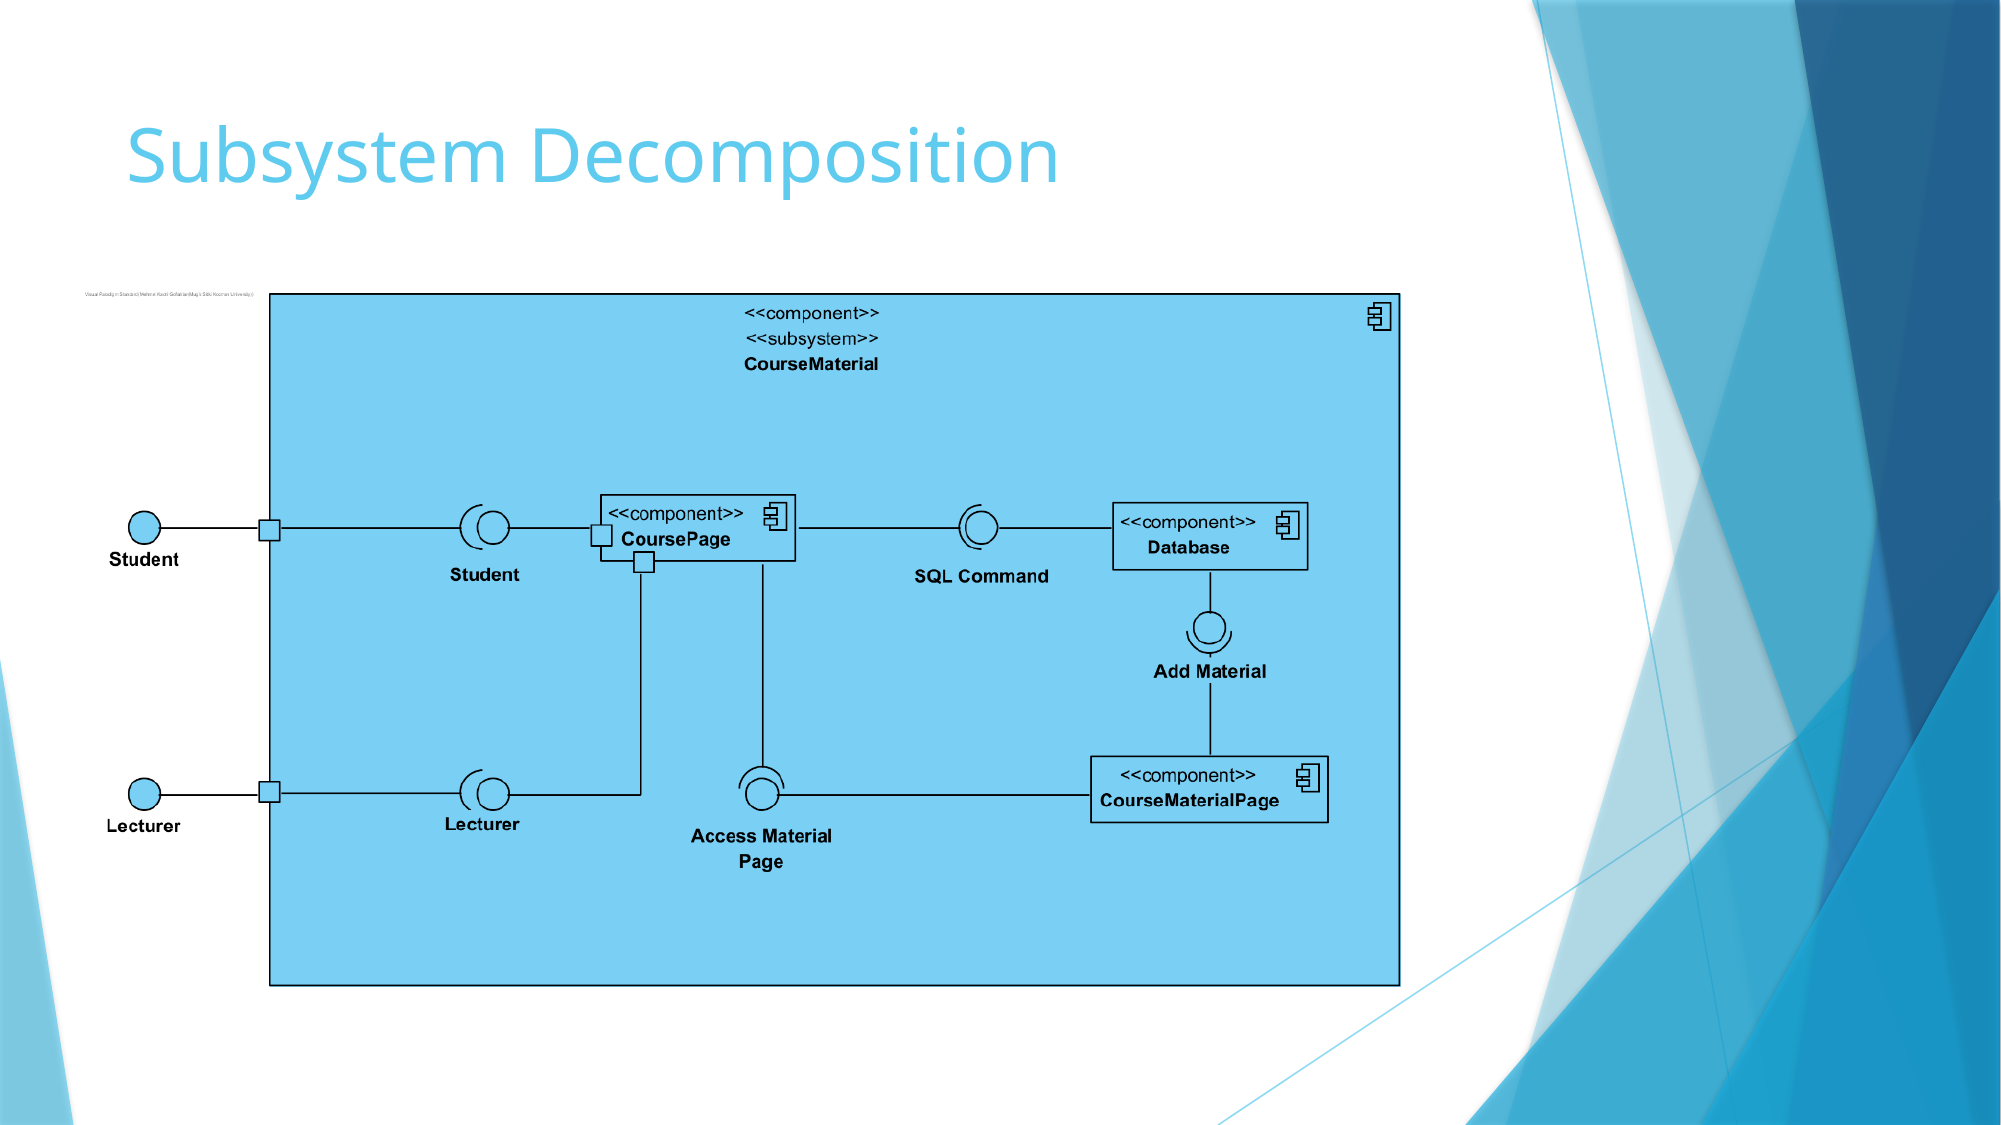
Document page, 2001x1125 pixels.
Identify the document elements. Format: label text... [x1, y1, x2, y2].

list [84, 289, 1407, 993]
title Subsystem Decomposition [111, 99, 1522, 317]
